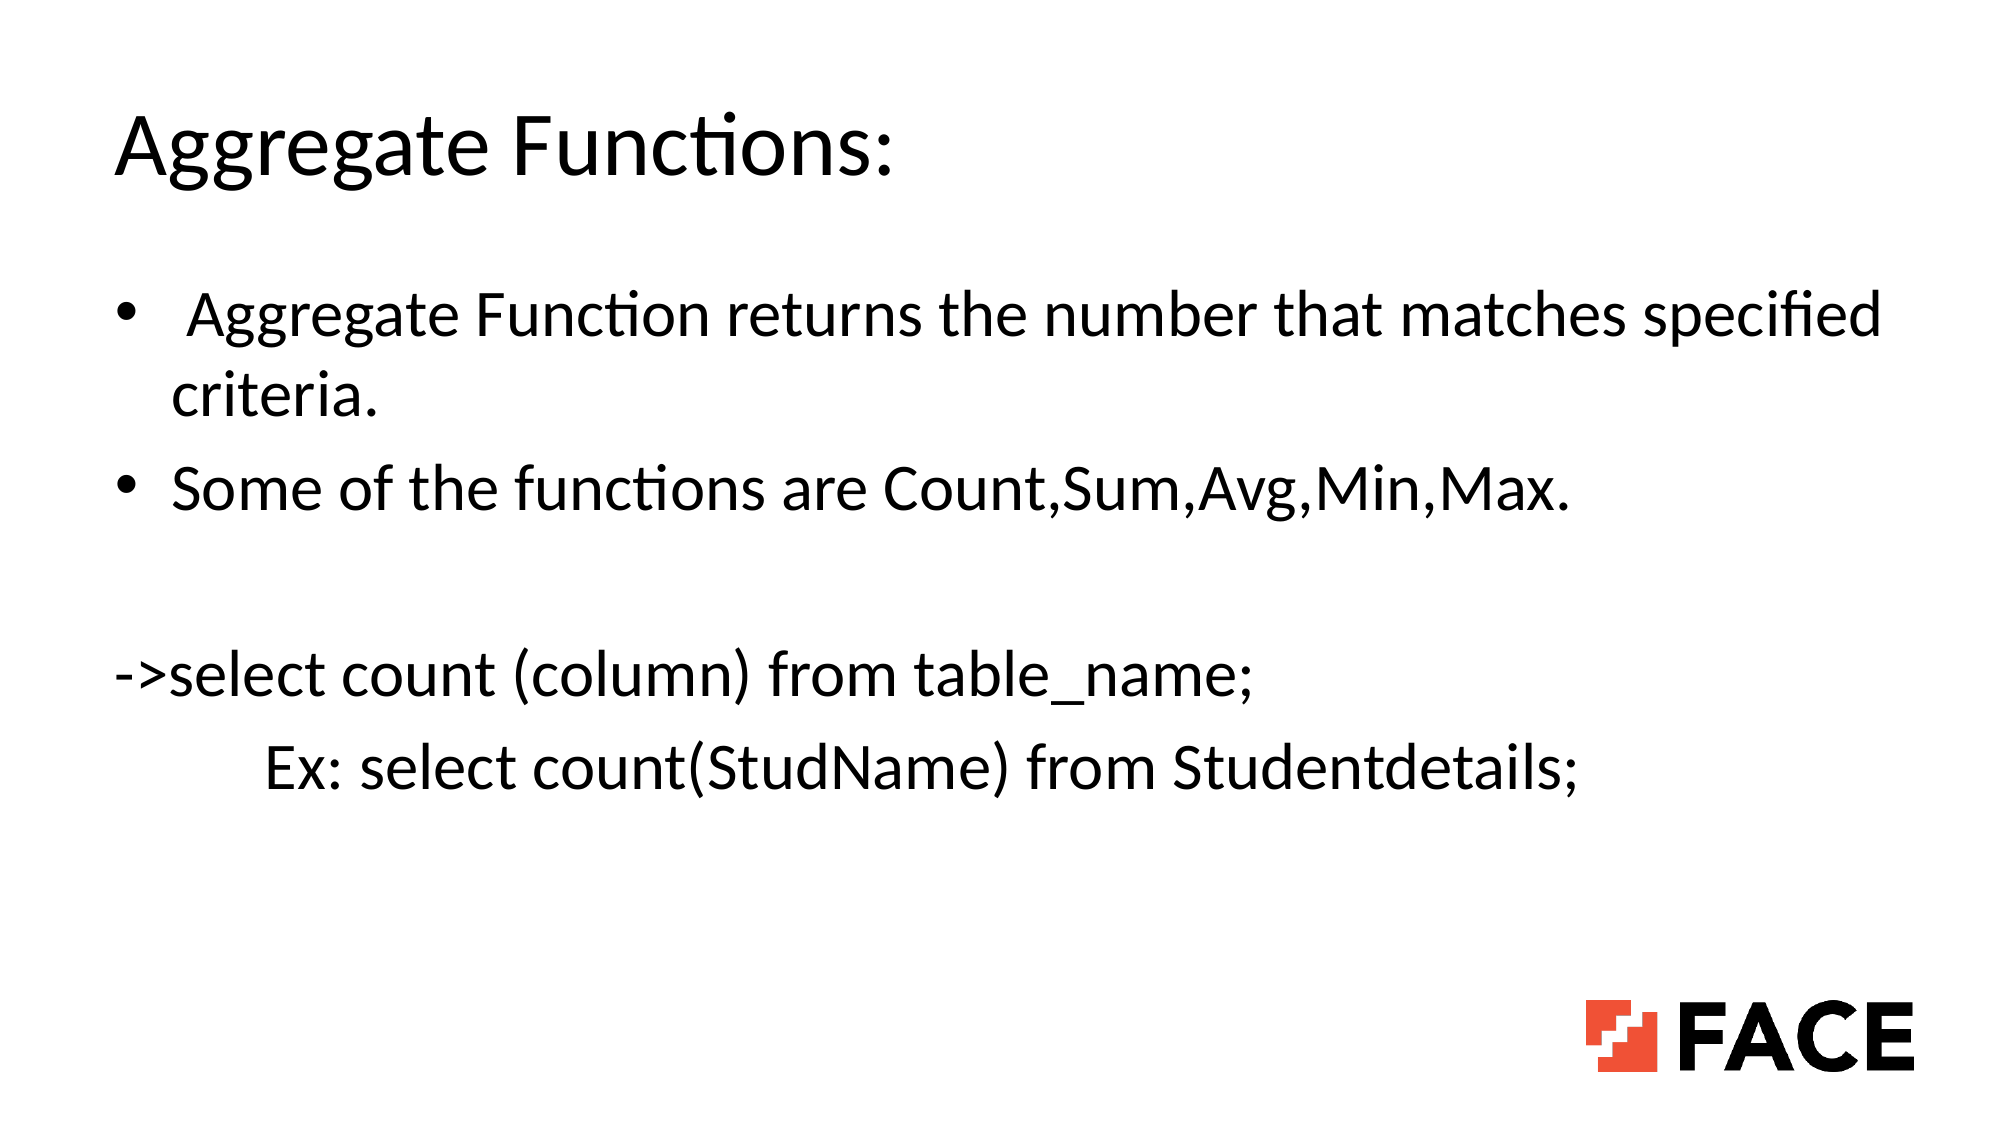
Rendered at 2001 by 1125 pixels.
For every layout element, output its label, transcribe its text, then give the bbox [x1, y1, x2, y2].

list Aggregate Function returns the number that matches specified criteria. Some of the functions are Count,Sum,Avg,Min,Max. ->select count (column) from table_name; Ex: select count(StudName) from Studentdetails; [99, 262, 1900, 1005]
picture [1586, 1000, 1915, 1072]
title Aggregate Functions: [99, 45, 1900, 233]
